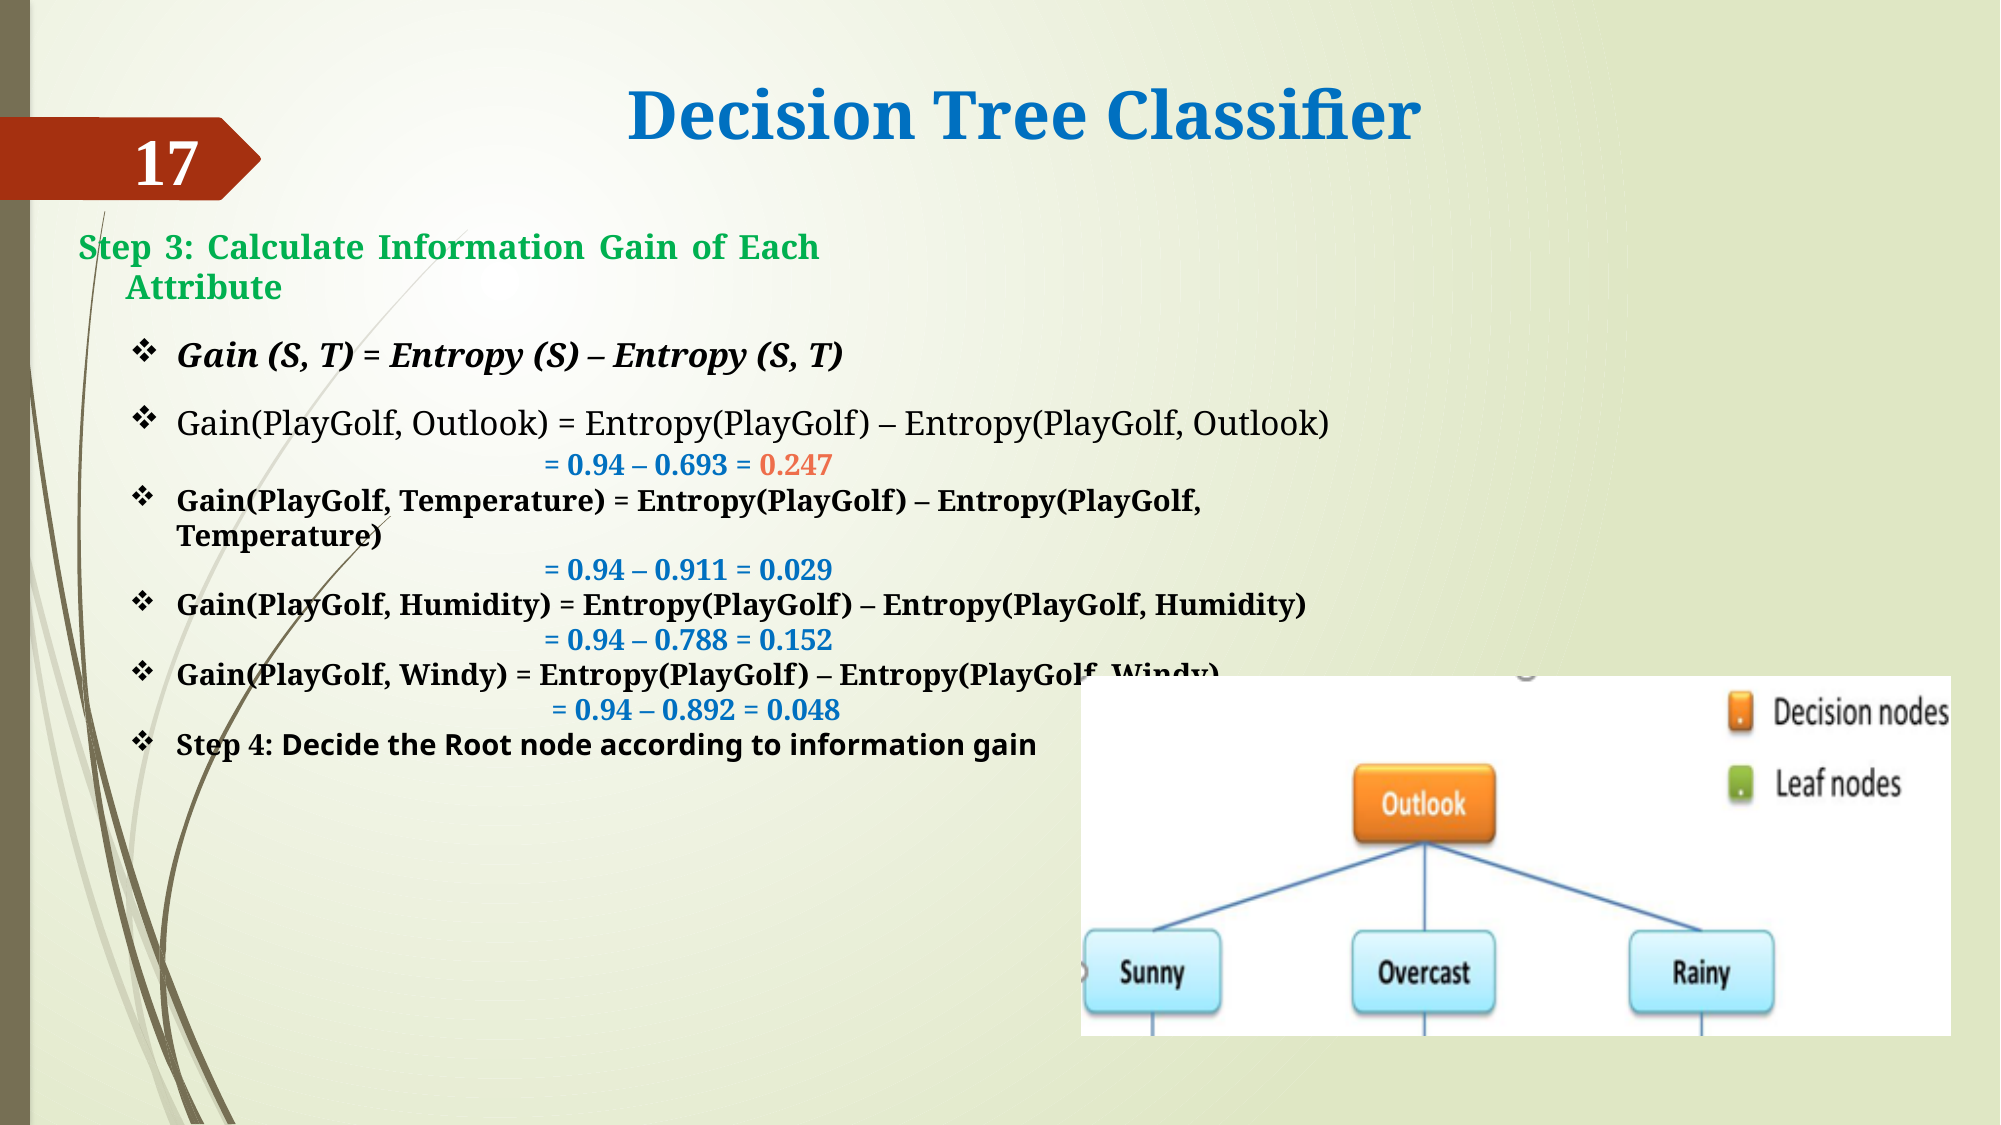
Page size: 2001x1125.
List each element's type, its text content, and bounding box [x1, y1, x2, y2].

picture [1081, 676, 1951, 1036]
text_box Step 3: Calculate Information Gain of Each Attribute [63, 218, 837, 314]
slide_number 17 [87, 129, 216, 190]
text_box Gain(PlayGolf, Outlook) = Entropy(PlayGolf) – Entropy(PlayGolf, Outlook) = 0.94 – 0.693 = 0.247 Gain(PlayGolf, Temperature) = Entropy(PlayGolf) – Entropy(PlayGolf, Temperature) = 0.94 – 0.911 = 0.029 Gain(PlayGolf, Humidity) = Entropy(PlayGolf) – Entropy(PlayGolf, Humidity) = 0.94 – 0.788 = 0.152 Gain(PlayGolf, Windy) = Entropy(PlayGolf) – Entropy(PlayGolf, Windy) = 0.94 – 0.892 = 0.048 Step 4: Decide the Root node according to information gain [114, 394, 1407, 879]
title Decision Tree Classifier [612, 65, 1963, 180]
text_box Gain (S, T) = Entropy (S) – Entropy (S, T) [114, 326, 872, 382]
